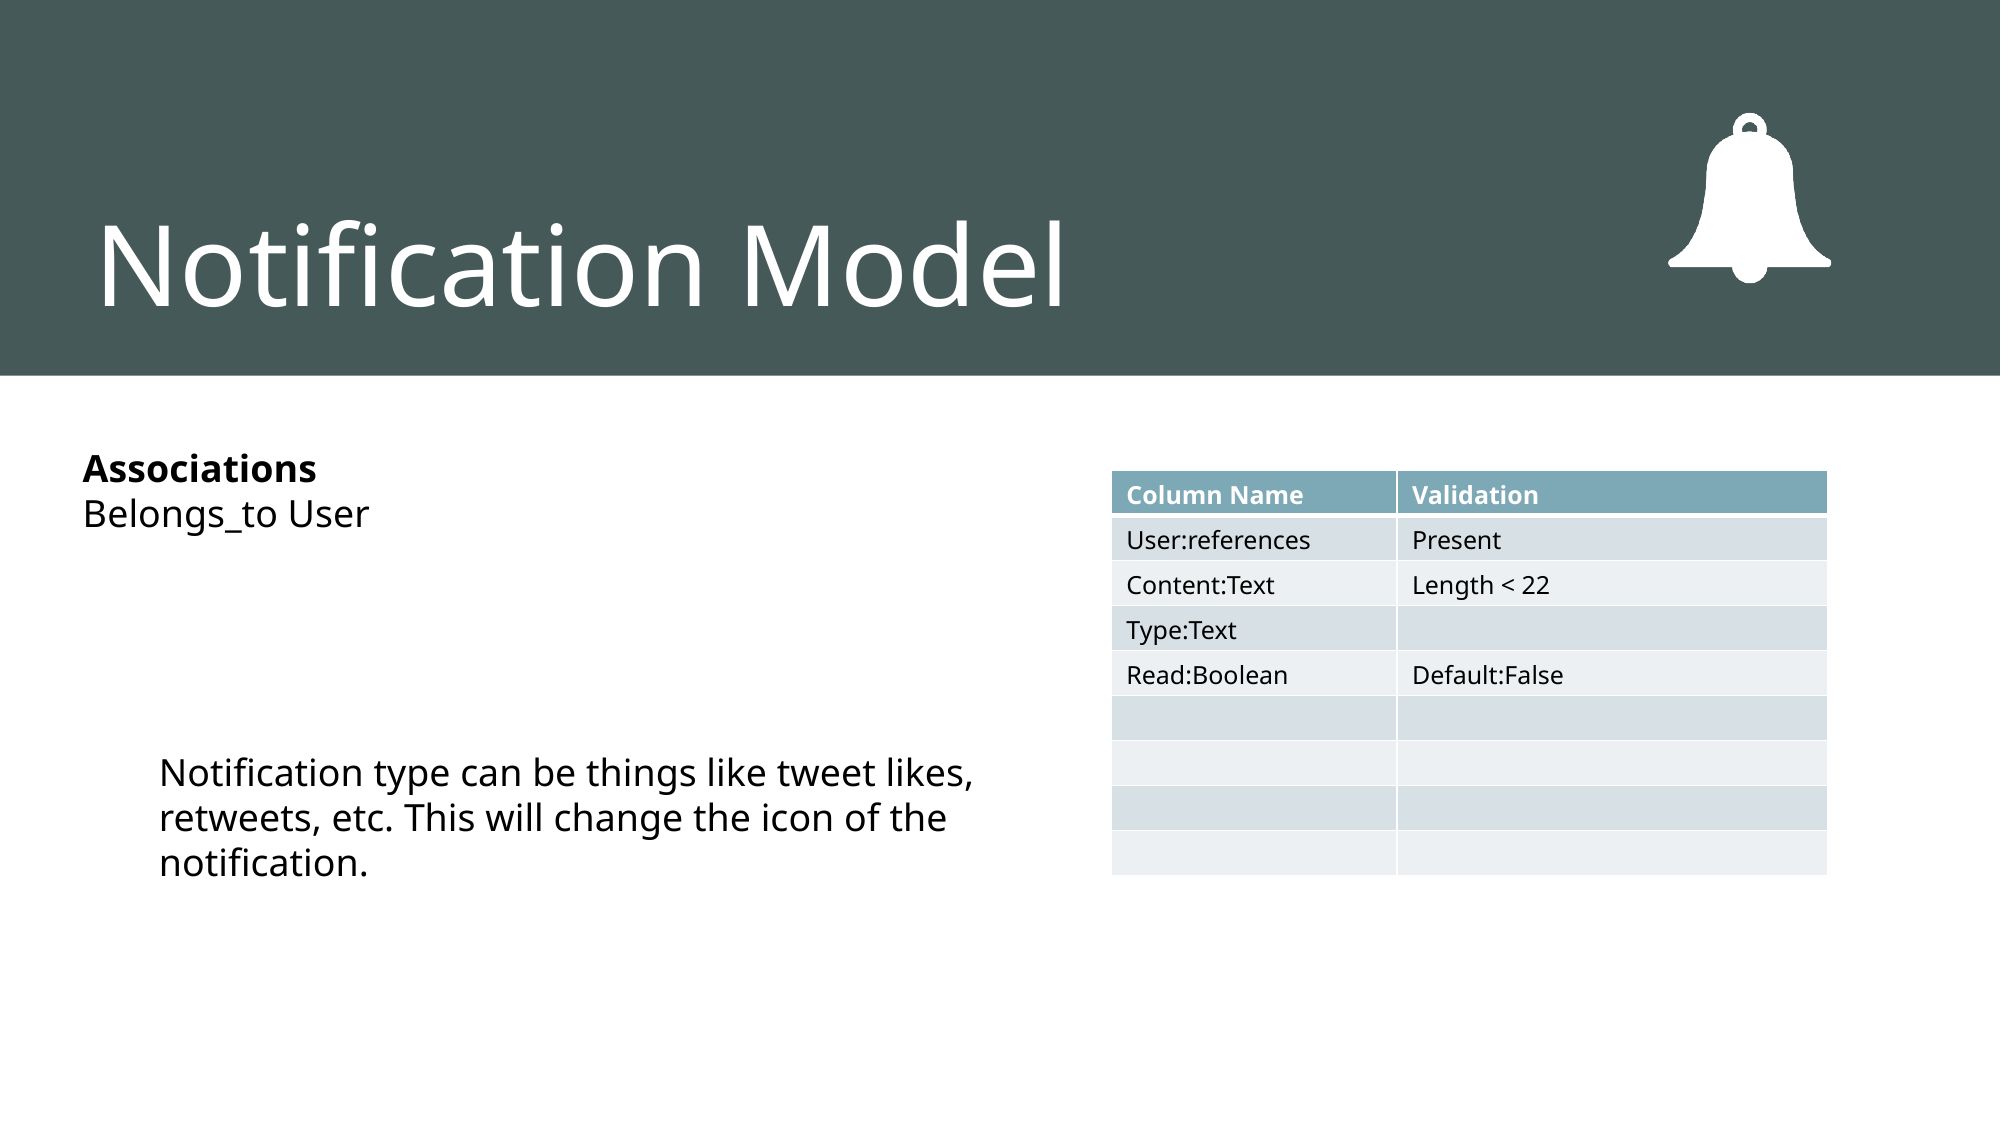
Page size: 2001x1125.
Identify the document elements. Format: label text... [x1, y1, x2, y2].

table_cell [1112, 696, 1396, 740]
text_box Associations Belongs_to User [67, 437, 815, 543]
table_header Validation [1398, 471, 1827, 513]
table_cell Present [1398, 518, 1827, 560]
table_cell [1398, 831, 1827, 875]
table_cell Read:Boolean [1112, 651, 1396, 695]
table_cell [1112, 786, 1396, 830]
table_cell Content:Text [1112, 561, 1396, 605]
table_cell [1398, 606, 1827, 650]
title Notification Model [79, 59, 1863, 337]
table_cell [1112, 741, 1396, 785]
table_cell User:references [1112, 518, 1396, 560]
table_cell Default:False [1398, 651, 1827, 695]
text_box Notification type can be things like tweet likes, retweets, etc. This will change the icon of the notification. [144, 741, 1055, 892]
table_header Column Name [1112, 471, 1396, 513]
table_cell Length < 22 [1398, 561, 1827, 605]
picture [1636, 85, 1863, 312]
table_cell Type:Text [1112, 606, 1396, 650]
table_cell [1398, 786, 1827, 830]
table_cell [1398, 696, 1827, 740]
table_cell [1112, 831, 1396, 875]
table_cell [1398, 741, 1827, 785]
